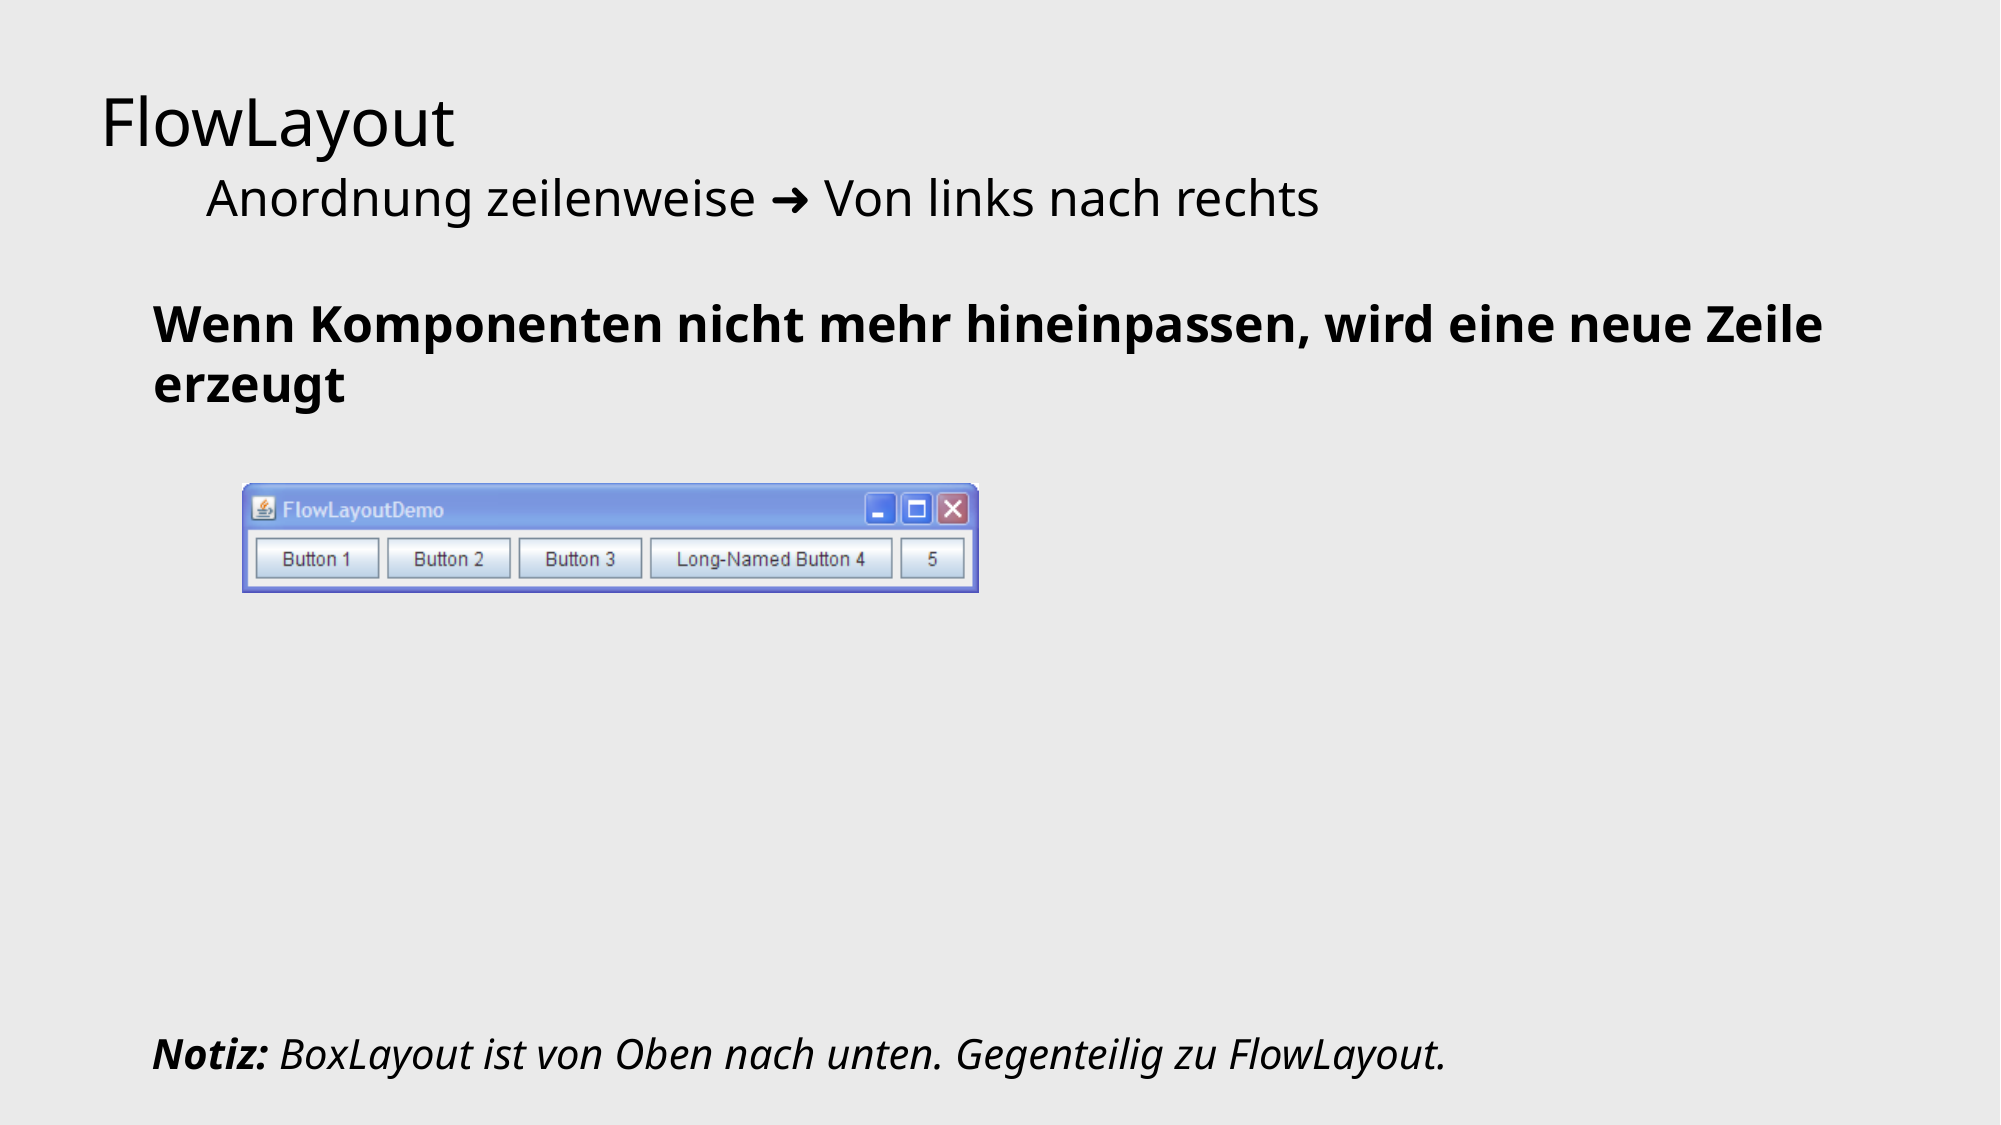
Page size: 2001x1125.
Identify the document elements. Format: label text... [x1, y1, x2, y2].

text_box Notiz: BoxLayout ist von Oben nach unten. Gegenteilig zu FlowLayout. [137, 1020, 1464, 1085]
picture [242, 483, 979, 593]
text_box FlowLayout [85, 71, 472, 167]
text_box Anordnung zeilenweise ➜ Von links nach rechts [191, 159, 1349, 234]
text_box Wenn Komponenten nicht mehr hineinpassen, wird eine neue Zeile erzeugt [139, 284, 1854, 420]
